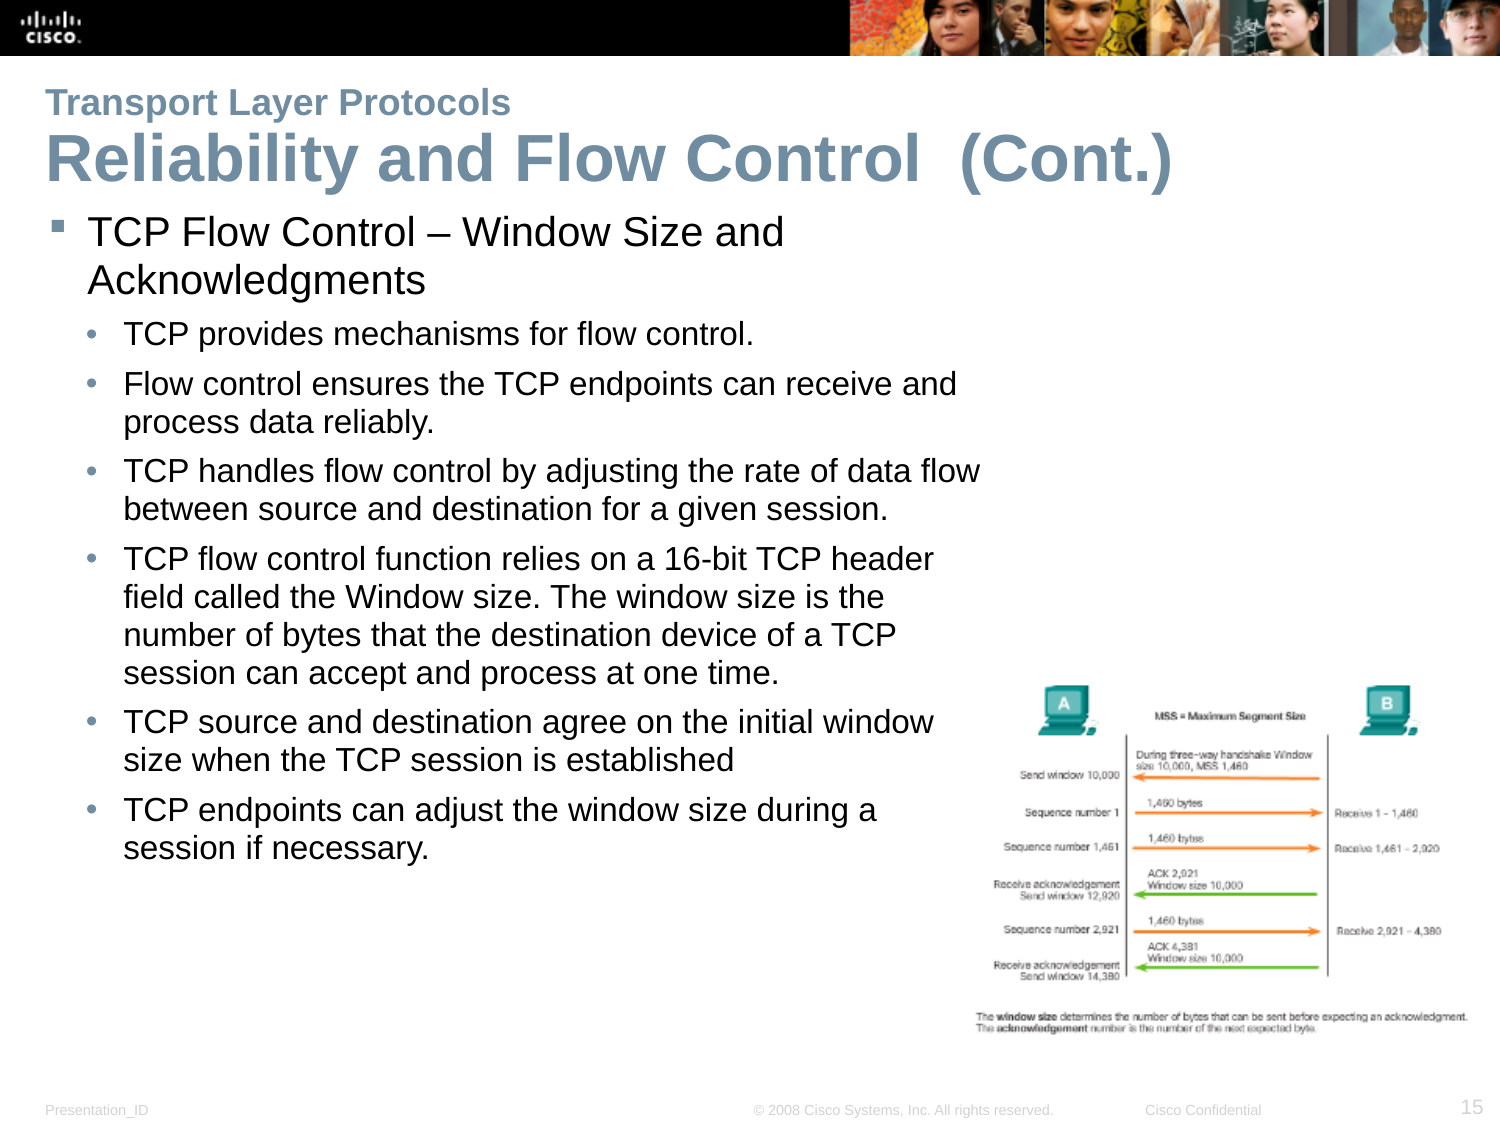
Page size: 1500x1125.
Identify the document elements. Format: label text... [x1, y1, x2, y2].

picture [972, 680, 1471, 1039]
picture [0, 0, 1500, 56]
list TCP Flow Control – Window Size and Acknowledgments TCP provides mechanisms for flow control. Flow control ensures the TCP endpoints can receive and process data reliably. TCP handles flow control by adjusting the rate of data flow between source and destination for a given session. TCP flow control function relies on a 16-bit TCP header field called the Window size. The window size is the number of bytes that the destination device of a TCP session can accept and process at one time. TCP source and destination agree on the initial window size when the TCP session is established TCP endpoints can adjust the window size during a session if necessary. [34, 202, 999, 1038]
title Transport Layer Protocols Reliability and Flow Control (Cont.) [31, 64, 1471, 203]
